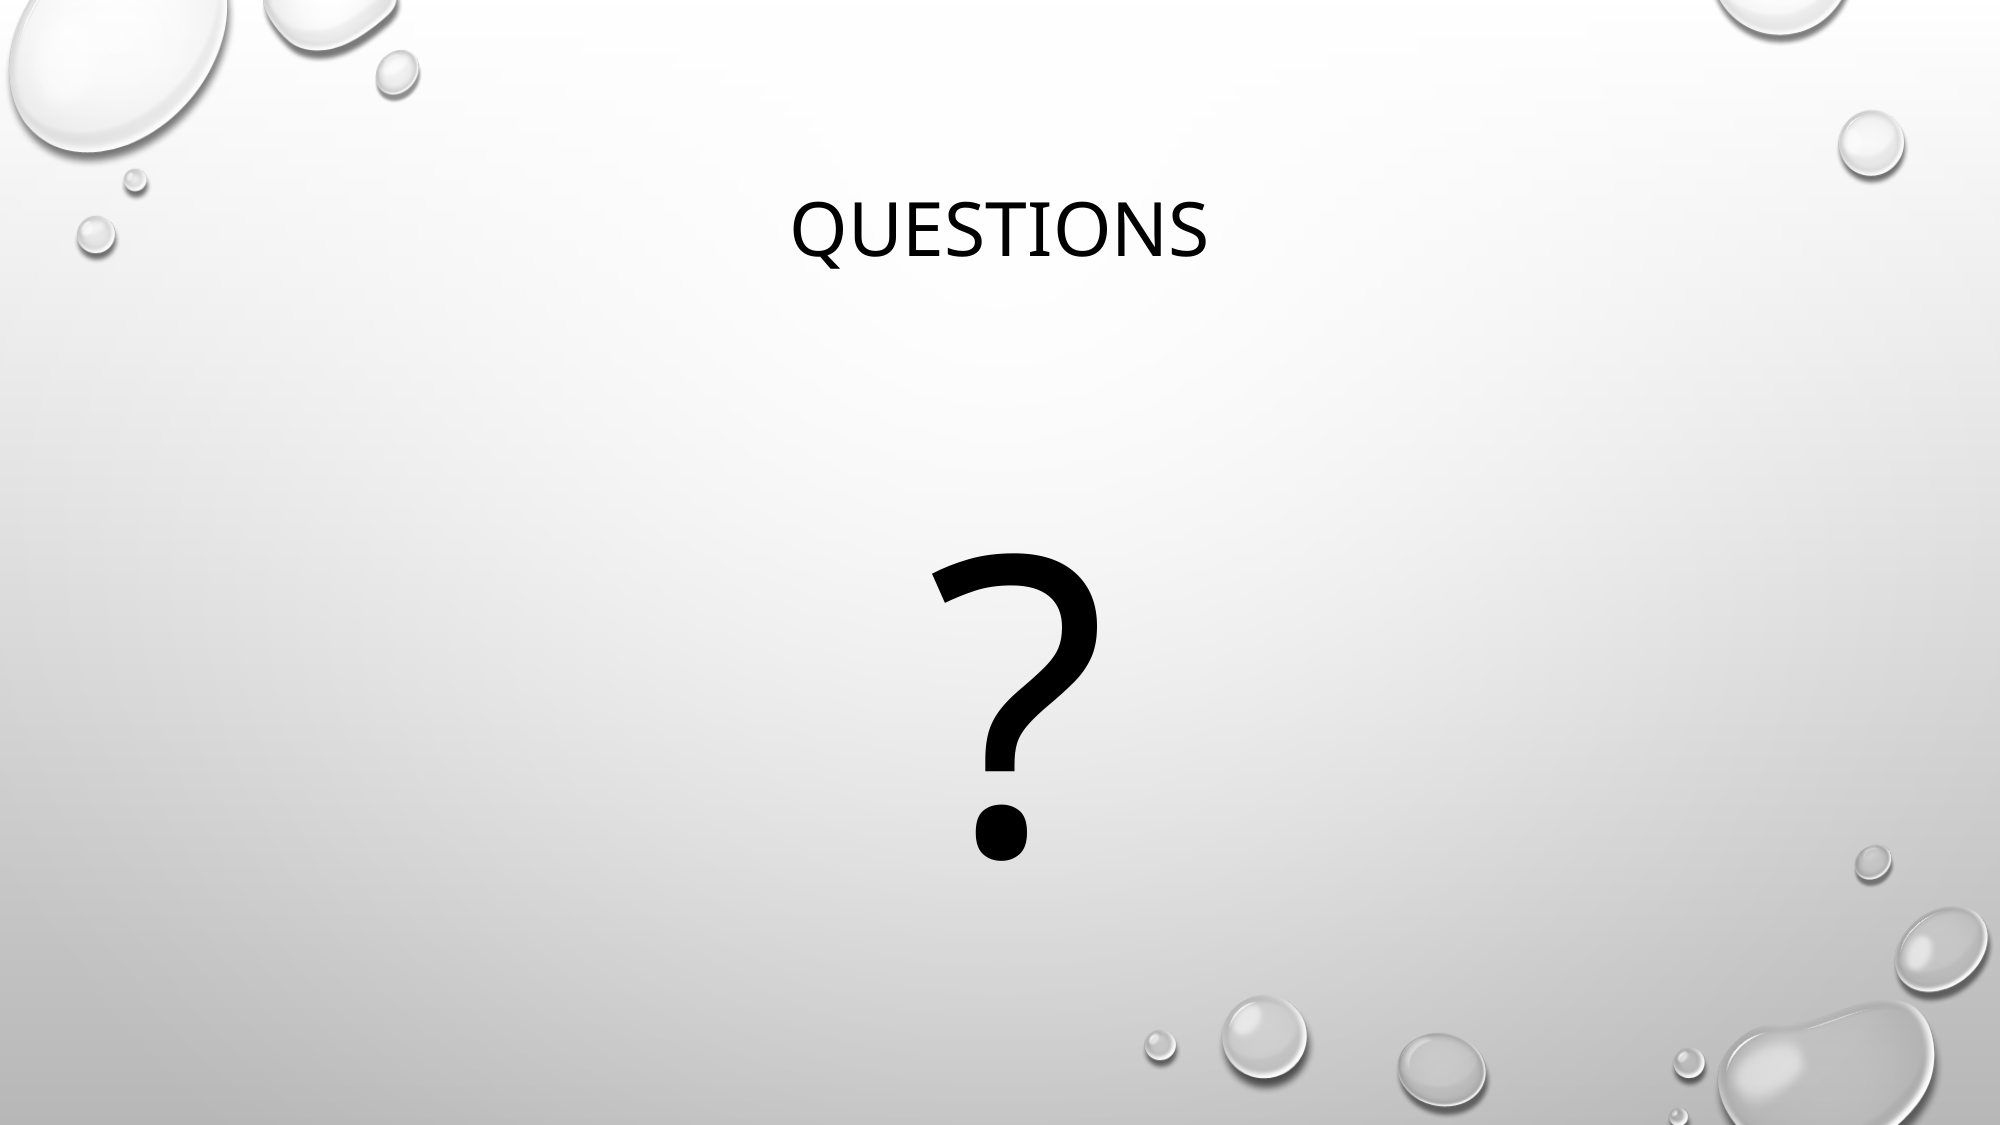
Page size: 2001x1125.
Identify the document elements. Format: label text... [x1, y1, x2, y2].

title QUESTIONS [149, 101, 1851, 364]
list ? [912, 331, 1000, 666]
picture [0, 0, 2000, 1125]
